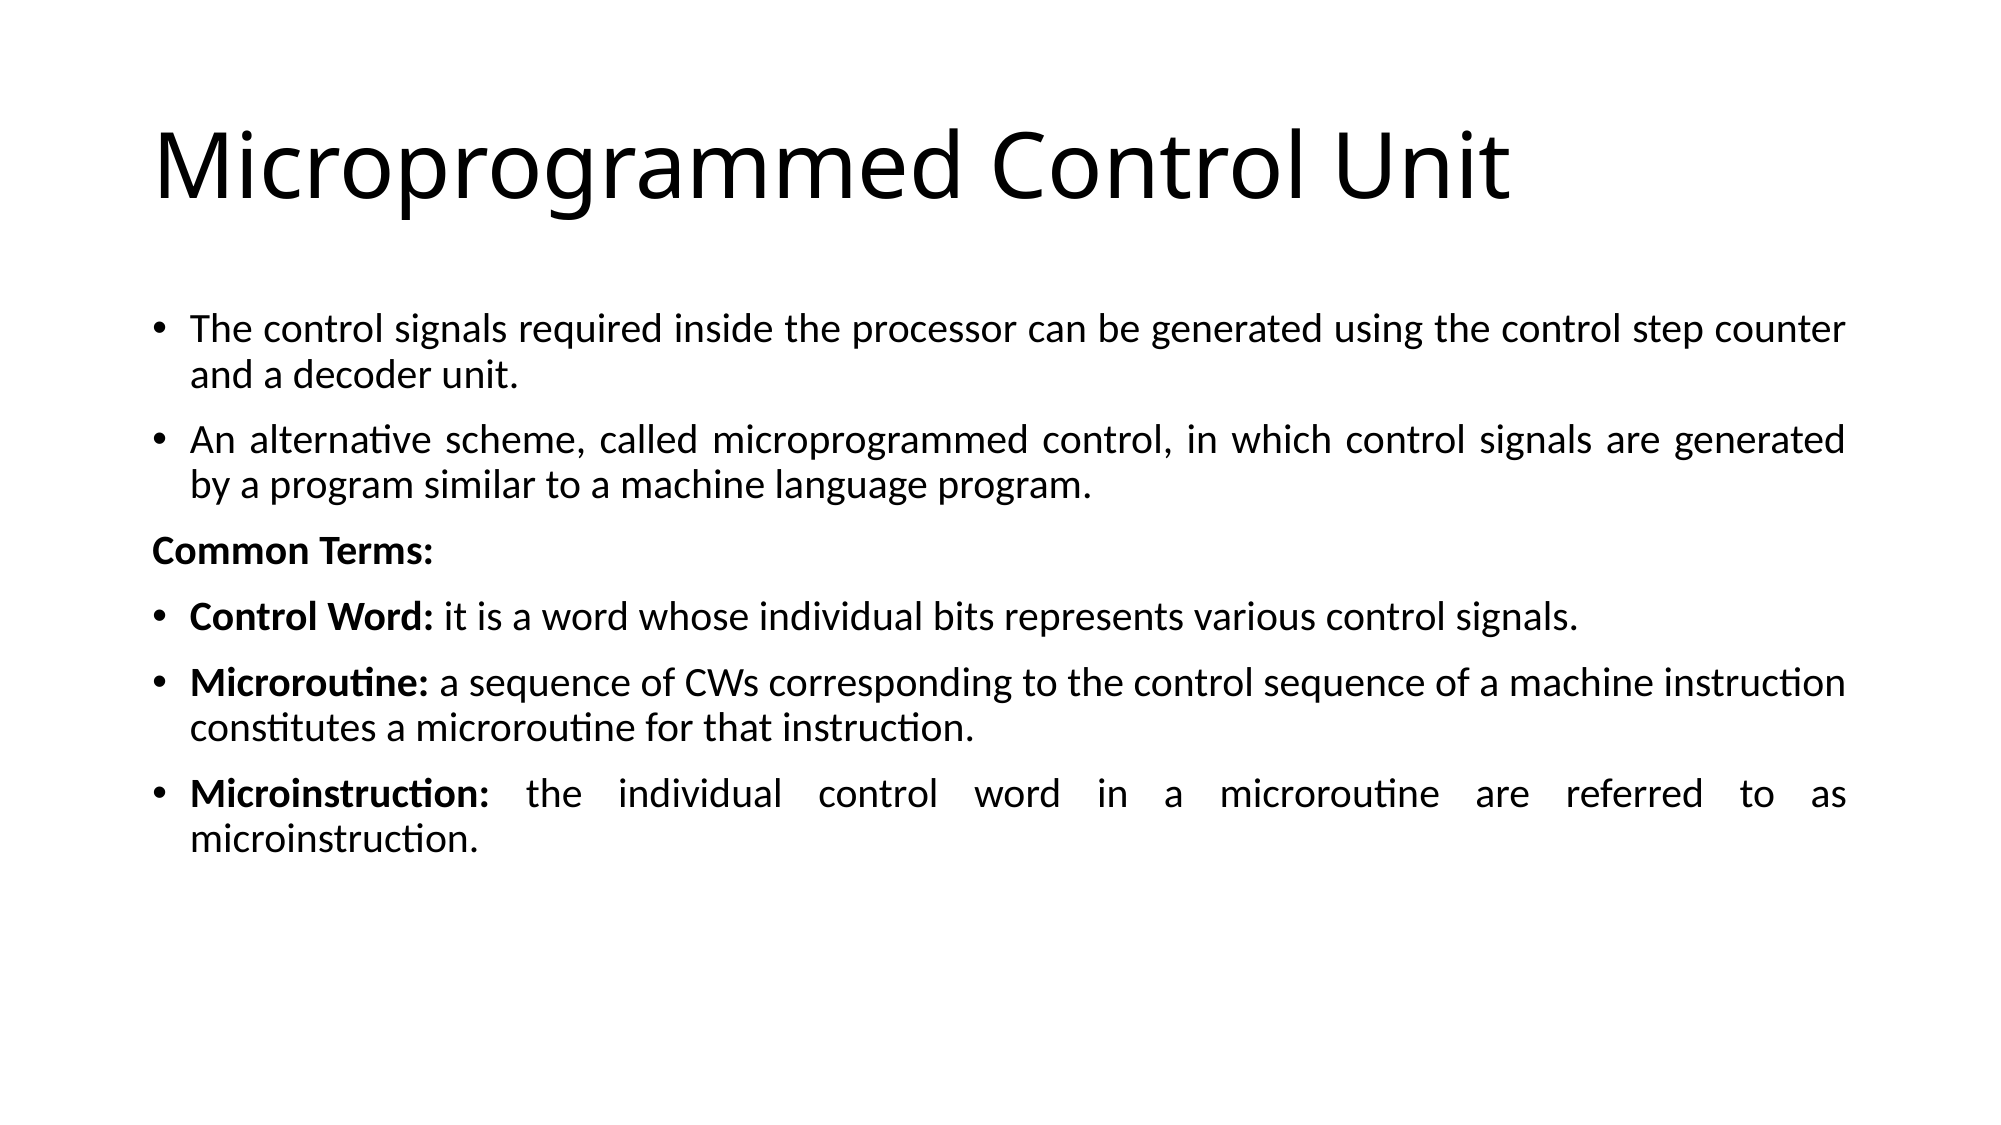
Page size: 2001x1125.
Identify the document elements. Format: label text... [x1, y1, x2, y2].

title Microprogrammed Control Unit [137, 59, 1863, 278]
list The control signals required inside the processor can be generated using the control step counter and a decoder unit. An alternative scheme, called microprogrammed control, in which control signals are generated by a program similar to a machine language program. Common Terms: Control Word: it is a word whose individual bits represents various control signals. Microroutine: a sequence of CWs corresponding to the control sequence of a machine instruction constitutes a microroutine for that instruction. Microinstruction: the individual control word in a microroutine are referred to as microinstruction. [137, 299, 1863, 1014]
